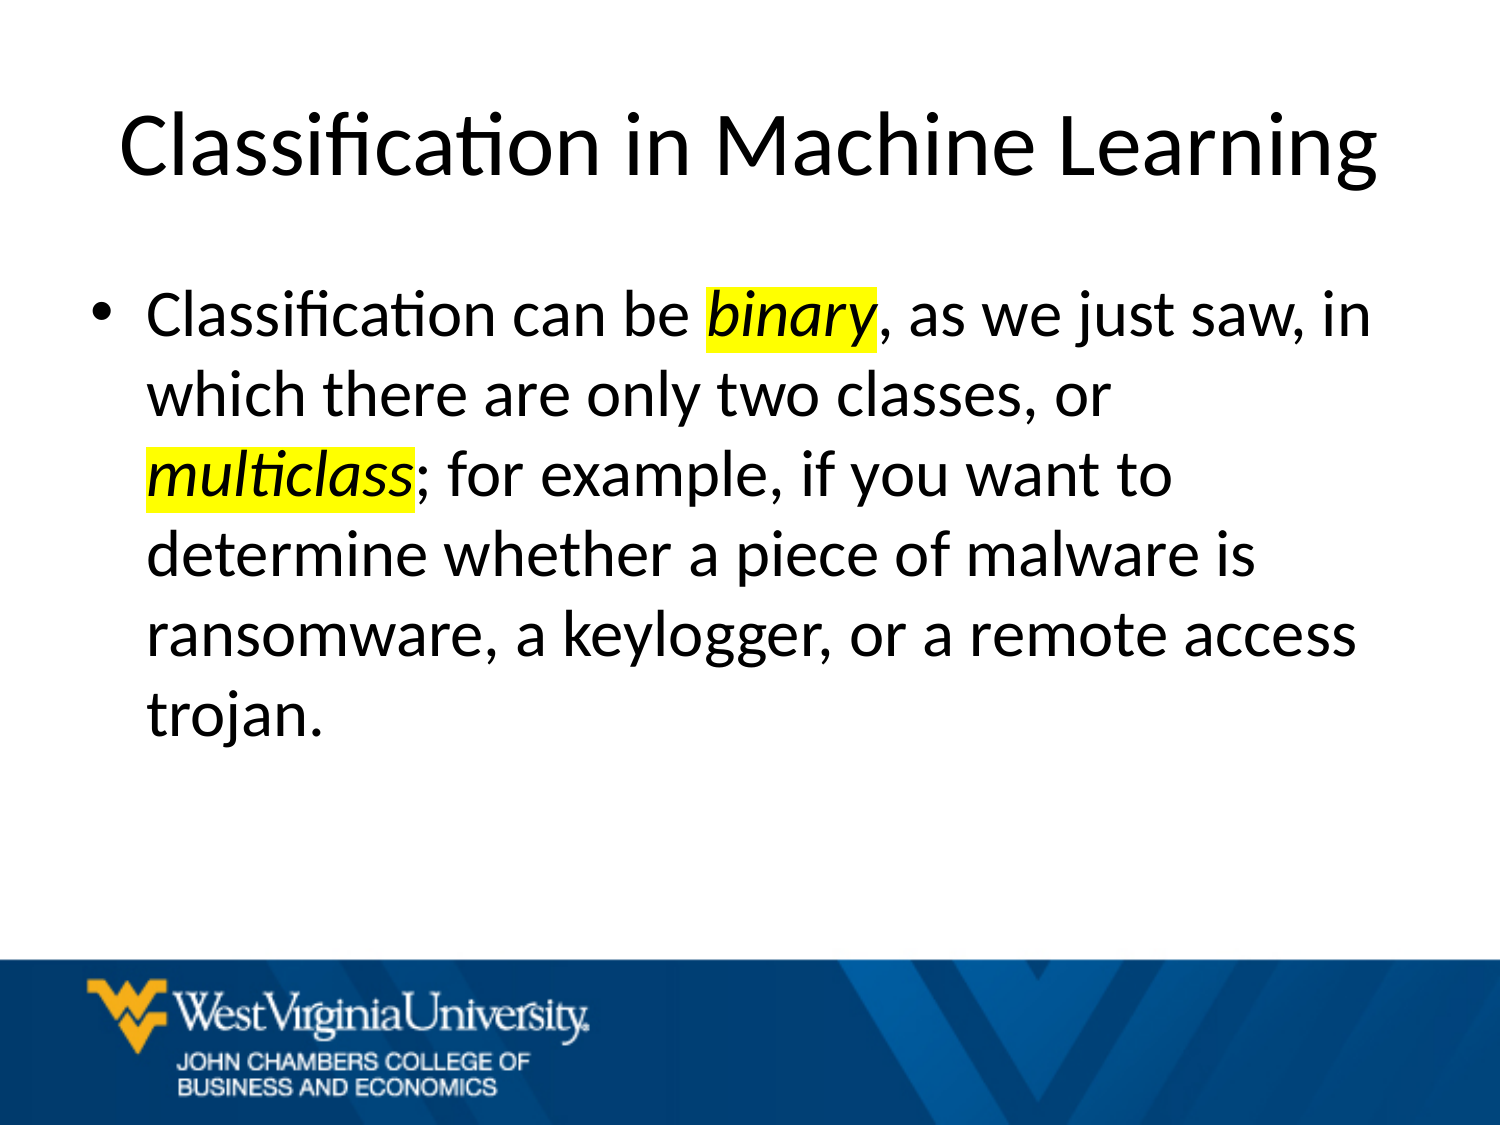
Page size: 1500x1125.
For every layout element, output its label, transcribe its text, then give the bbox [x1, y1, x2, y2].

list Classification can be binary, as we just saw, in which there are only two classes, or multiclass; for example, if you want to determine whether a piece of malware is ransomware, a keylogger, or a remote access trojan. [75, 262, 1425, 1005]
title Classification in Machine Learning [75, 45, 1425, 233]
picture [0, 0, 1500, 1125]
